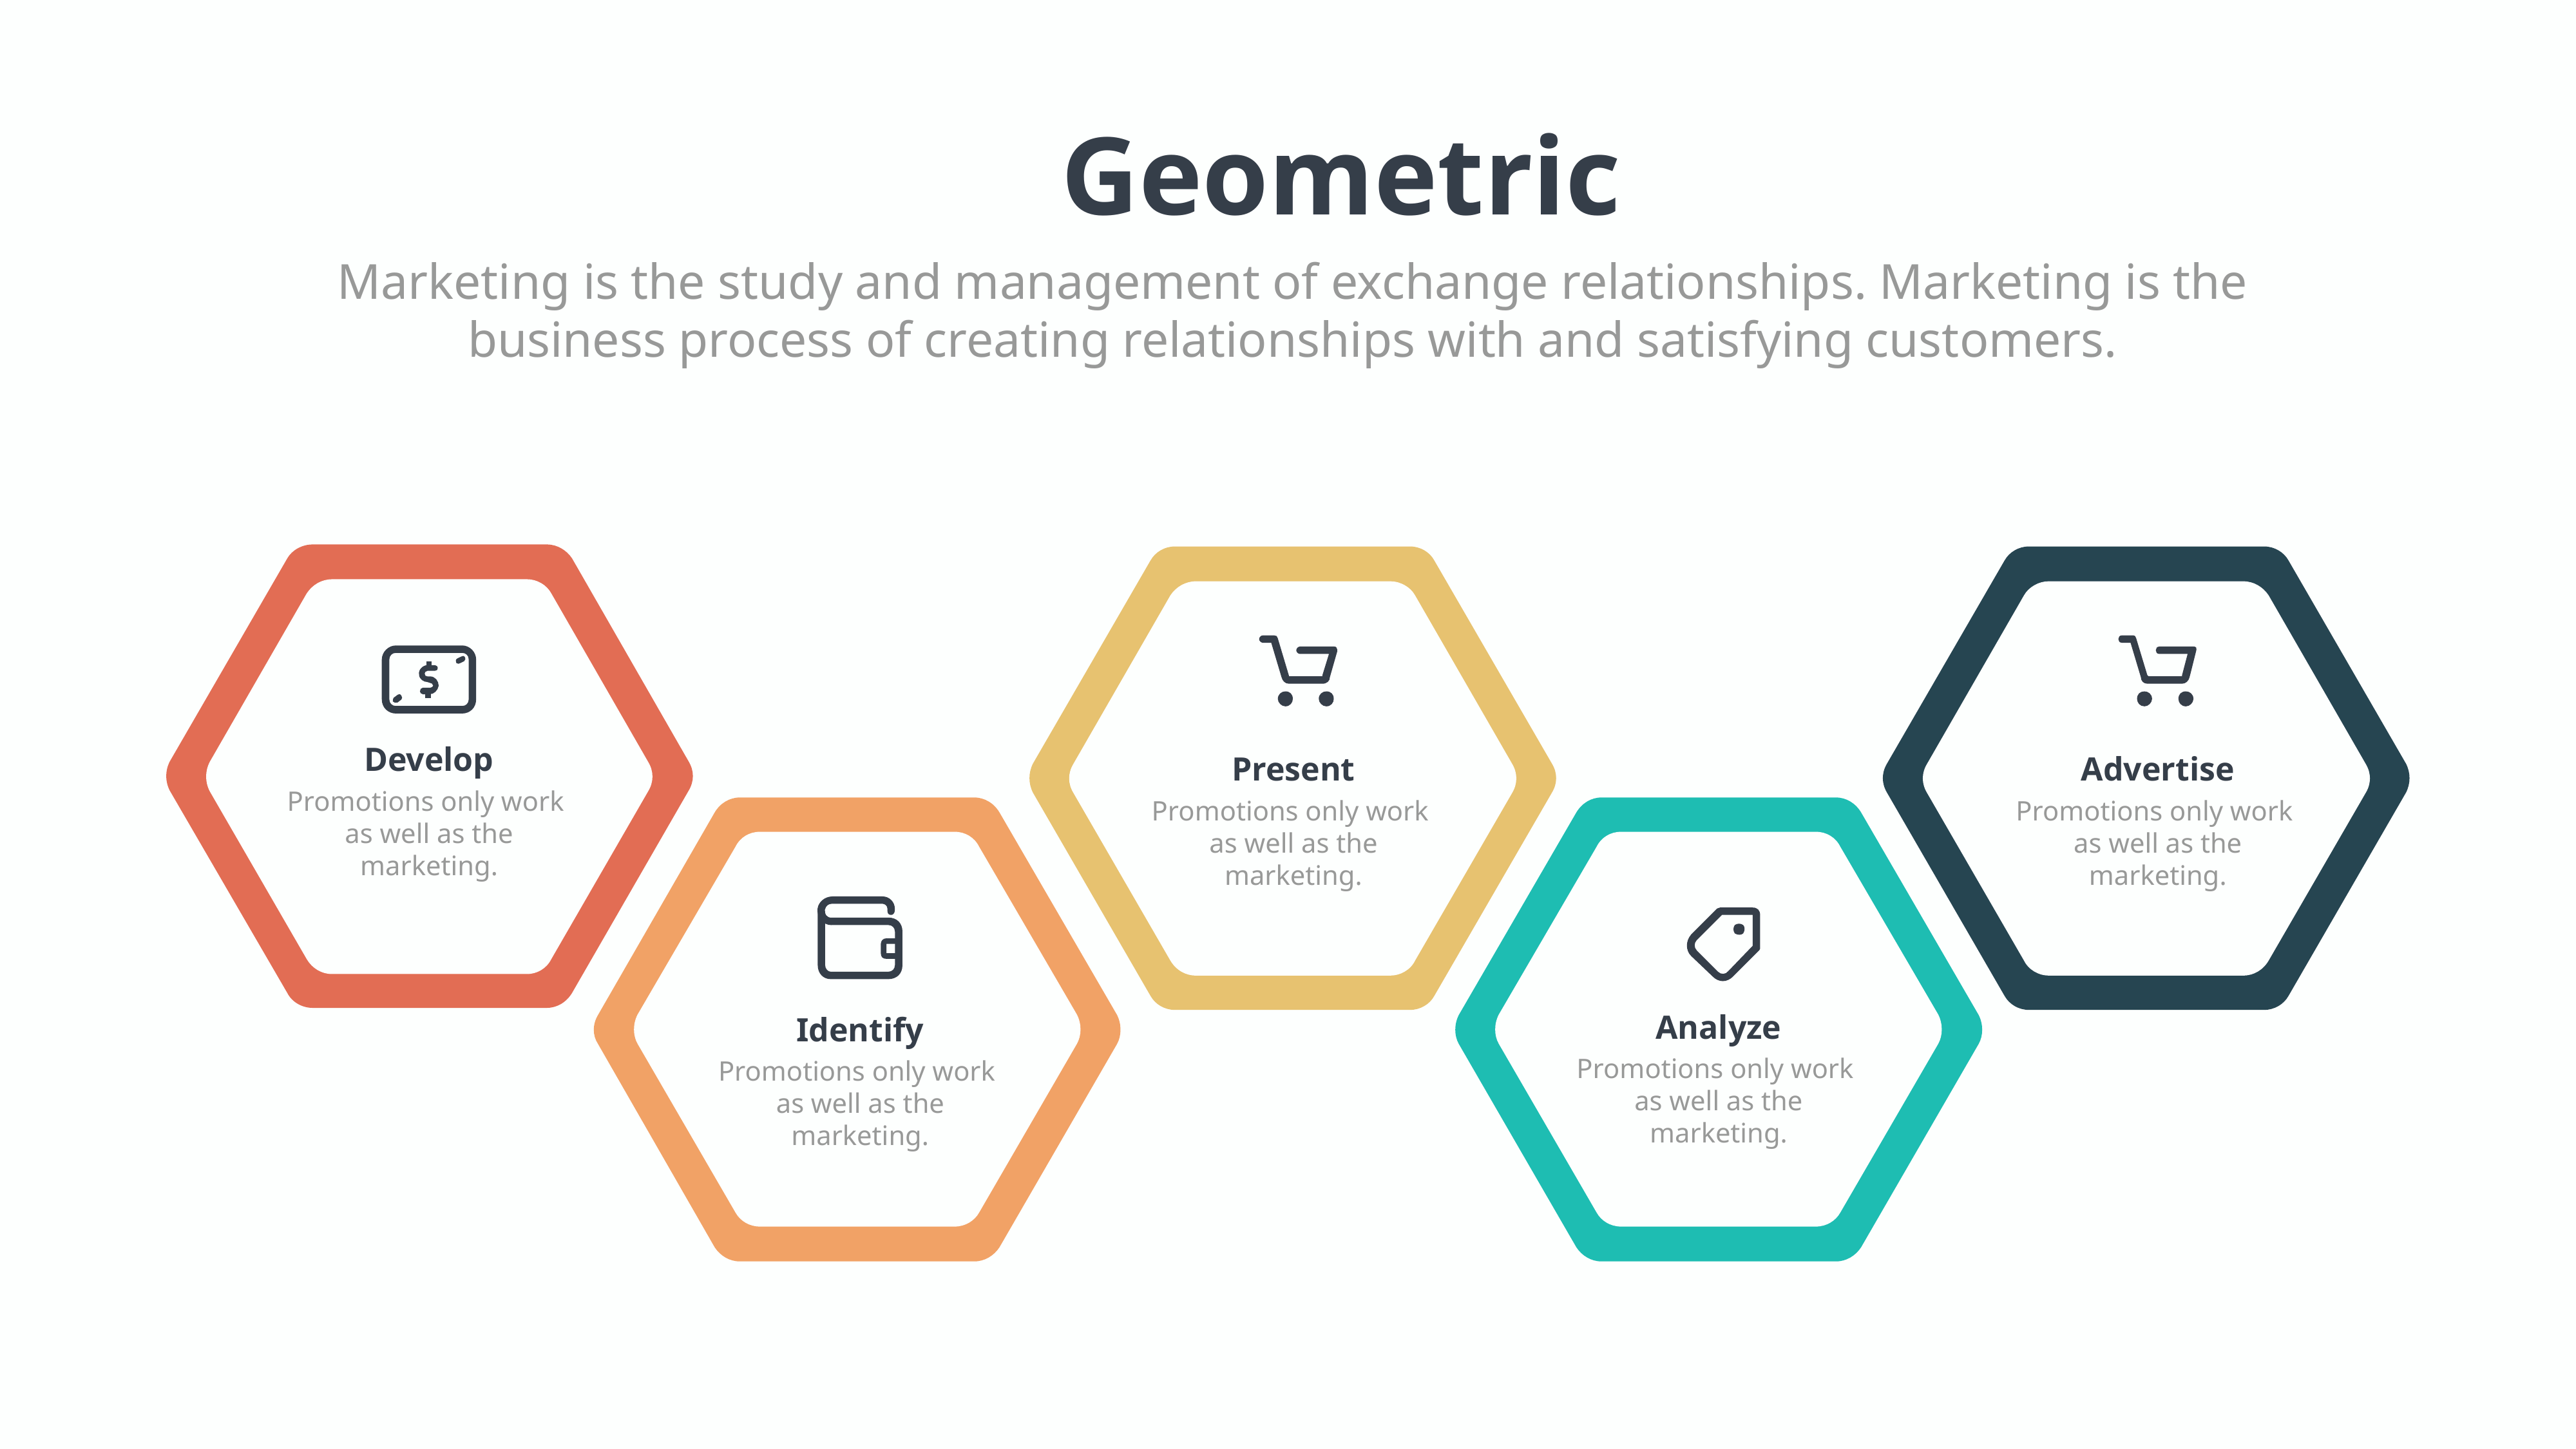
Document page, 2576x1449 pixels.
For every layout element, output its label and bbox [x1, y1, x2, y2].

text_box [1131, 744, 1456, 864]
text_box [1495, 831, 1942, 1227]
text_box [817, 914, 902, 980]
text_box [634, 831, 1081, 1227]
text_box [425, 691, 431, 698]
text_box [1319, 691, 1334, 706]
text_box [206, 579, 653, 974]
text_box [1995, 744, 2320, 864]
text_box [1455, 797, 1983, 1262]
text_box [1029, 546, 1556, 1010]
text_box [392, 694, 403, 703]
text_box [1556, 1001, 1881, 1122]
text_box [2118, 635, 2197, 684]
text_box [2178, 691, 2194, 706]
text_box [1686, 907, 1760, 981]
text_box [287, 102, 2300, 374]
text_box [2137, 691, 2152, 706]
text_box [1069, 581, 1516, 976]
text_box [1733, 923, 1745, 935]
text_box [267, 734, 591, 855]
text_box [426, 661, 432, 668]
text_box [881, 938, 895, 959]
text_box [593, 797, 1121, 1262]
text_box [1277, 691, 1293, 706]
text_box [166, 544, 693, 1009]
text_box [455, 656, 466, 664]
text_box [381, 645, 477, 714]
text_box [817, 896, 895, 925]
text_box [419, 665, 439, 695]
text_box [1882, 546, 2410, 1010]
text_box [1922, 581, 2371, 976]
text_box [698, 1004, 1023, 1124]
text_box [1259, 635, 1338, 684]
